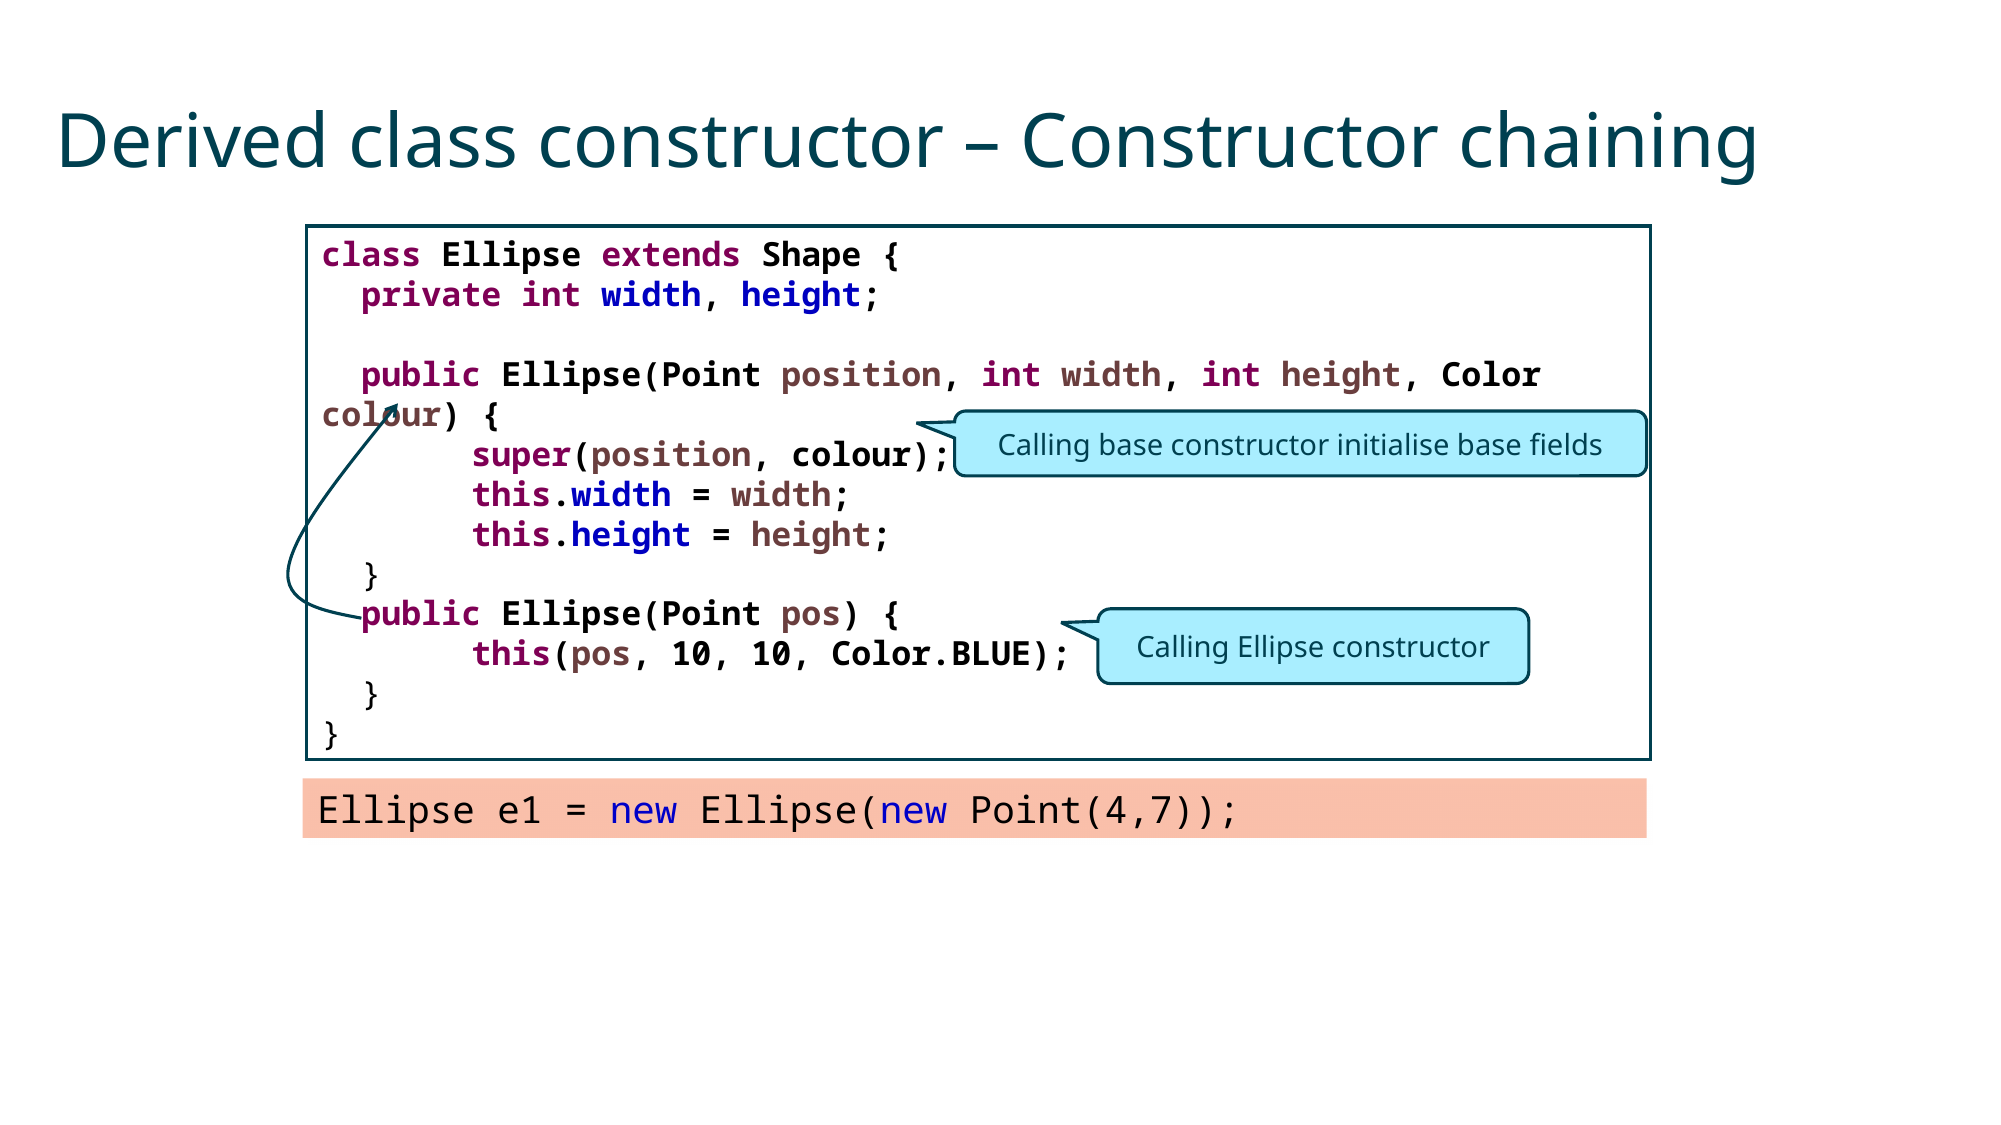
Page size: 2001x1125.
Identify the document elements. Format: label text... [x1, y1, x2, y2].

text_box Calling Ellipse constructor [1060, 607, 1530, 685]
text_box class Ellipse extends Shape { private int width, height; public Ellipse(Point position, int width, int height, Color colour) { super(position, colour); this.width = width; this.height = height; } public Ellipse(Point pos) { this(pos, 10, 10, Color.BLUE); } } [306, 225, 1652, 761]
text_box Ellipse e1 = new Ellipse(new Point(4,7)); [302, 778, 1647, 838]
title Derived class constructor – Constructor chaining [55, 92, 1946, 225]
text_box [286, 403, 398, 620]
text_box Calling base constructor initialise base fields [916, 409, 1648, 477]
